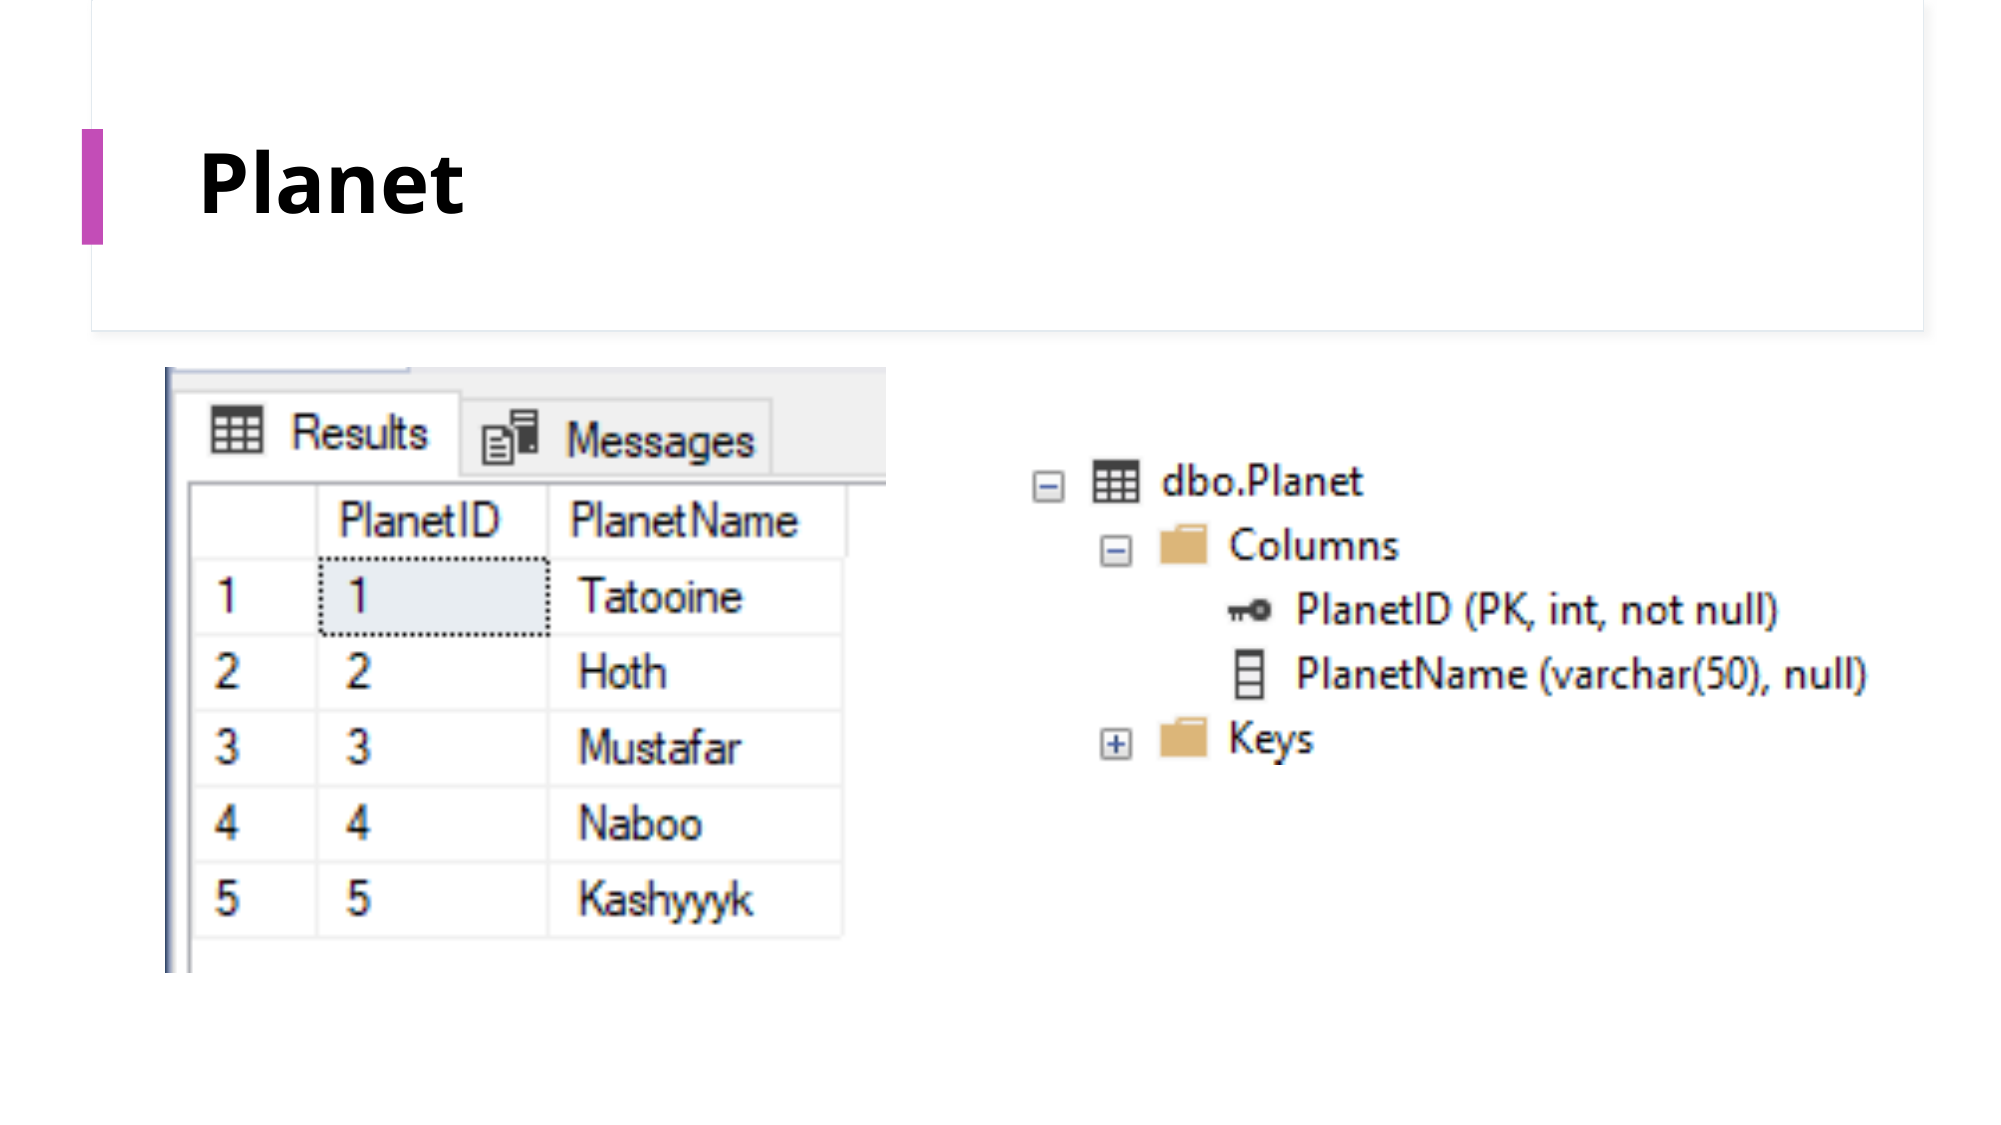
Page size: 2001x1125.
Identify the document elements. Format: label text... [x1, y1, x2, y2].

title Planet [183, 90, 1851, 284]
picture [1009, 454, 1930, 765]
picture [165, 367, 886, 973]
